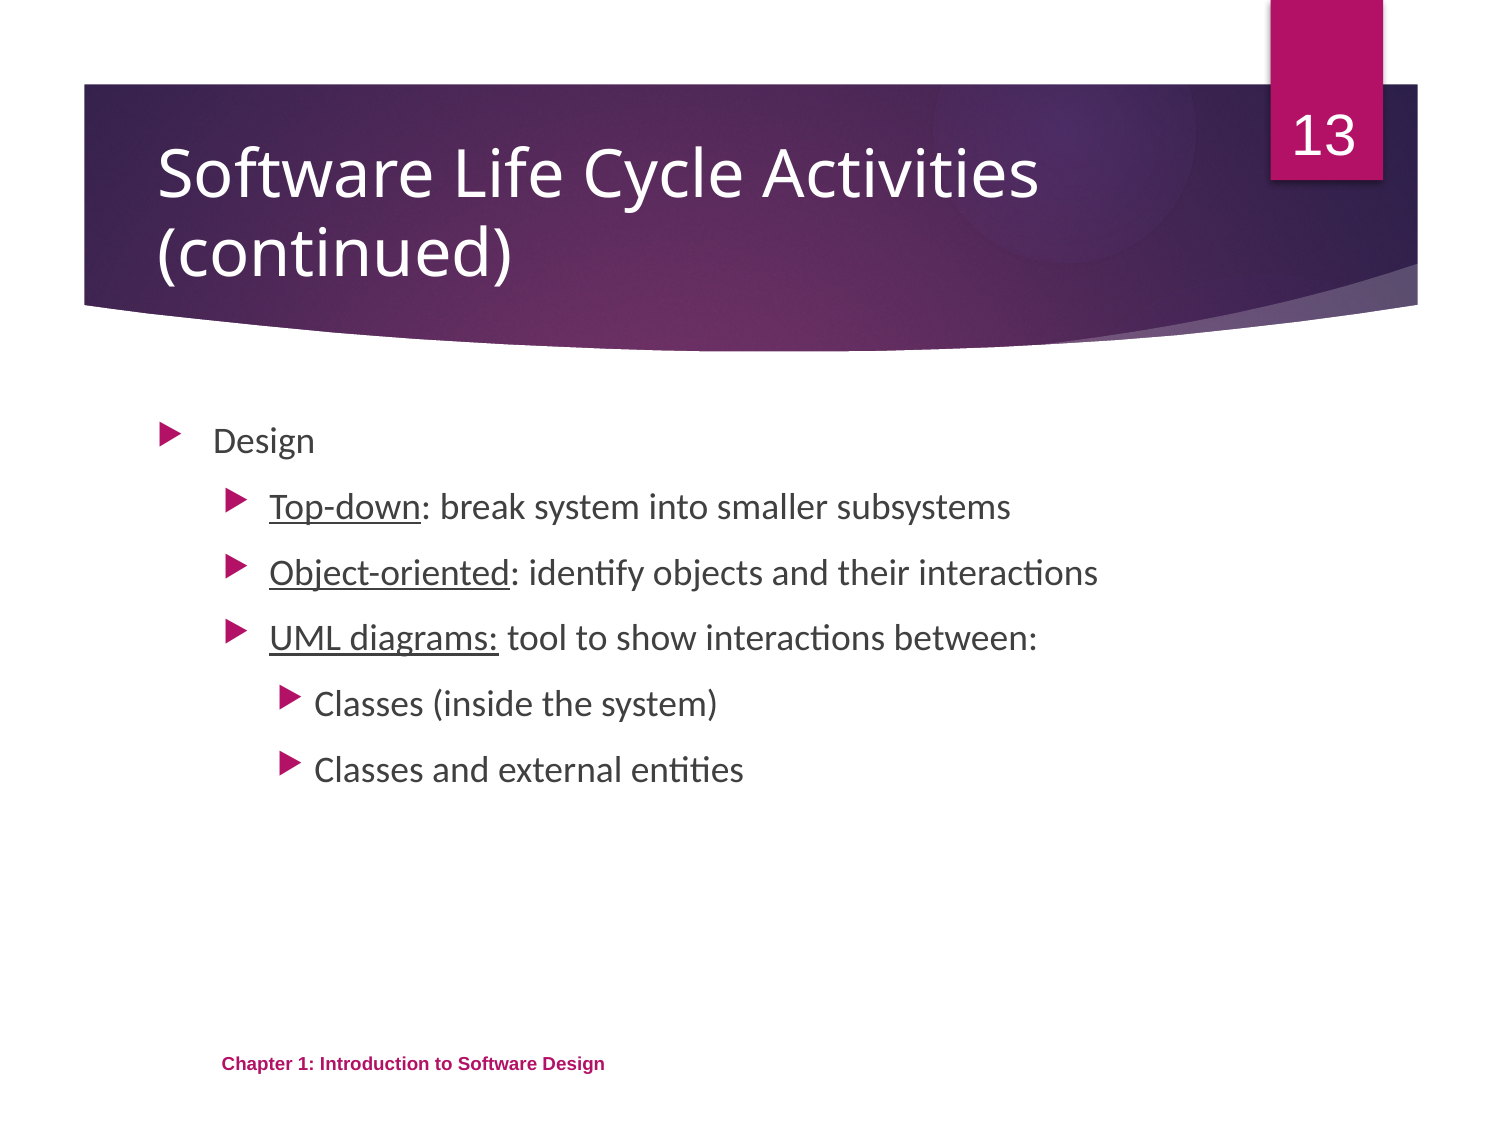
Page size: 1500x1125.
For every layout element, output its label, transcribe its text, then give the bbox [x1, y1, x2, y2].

title Software Life Cycle Activities (continued) [142, 152, 1183, 269]
footer Chapter 1: Introduction to Software Design [96, 1044, 731, 1082]
slide_number 13 [1259, 48, 1390, 175]
list Design Top-down: break system into smaller subsystems Object-oriented: identify objects and their interactions UML diagrams: tool to show interactions between: Classes (inside the system) Classes and external entities [141, 408, 1183, 988]
